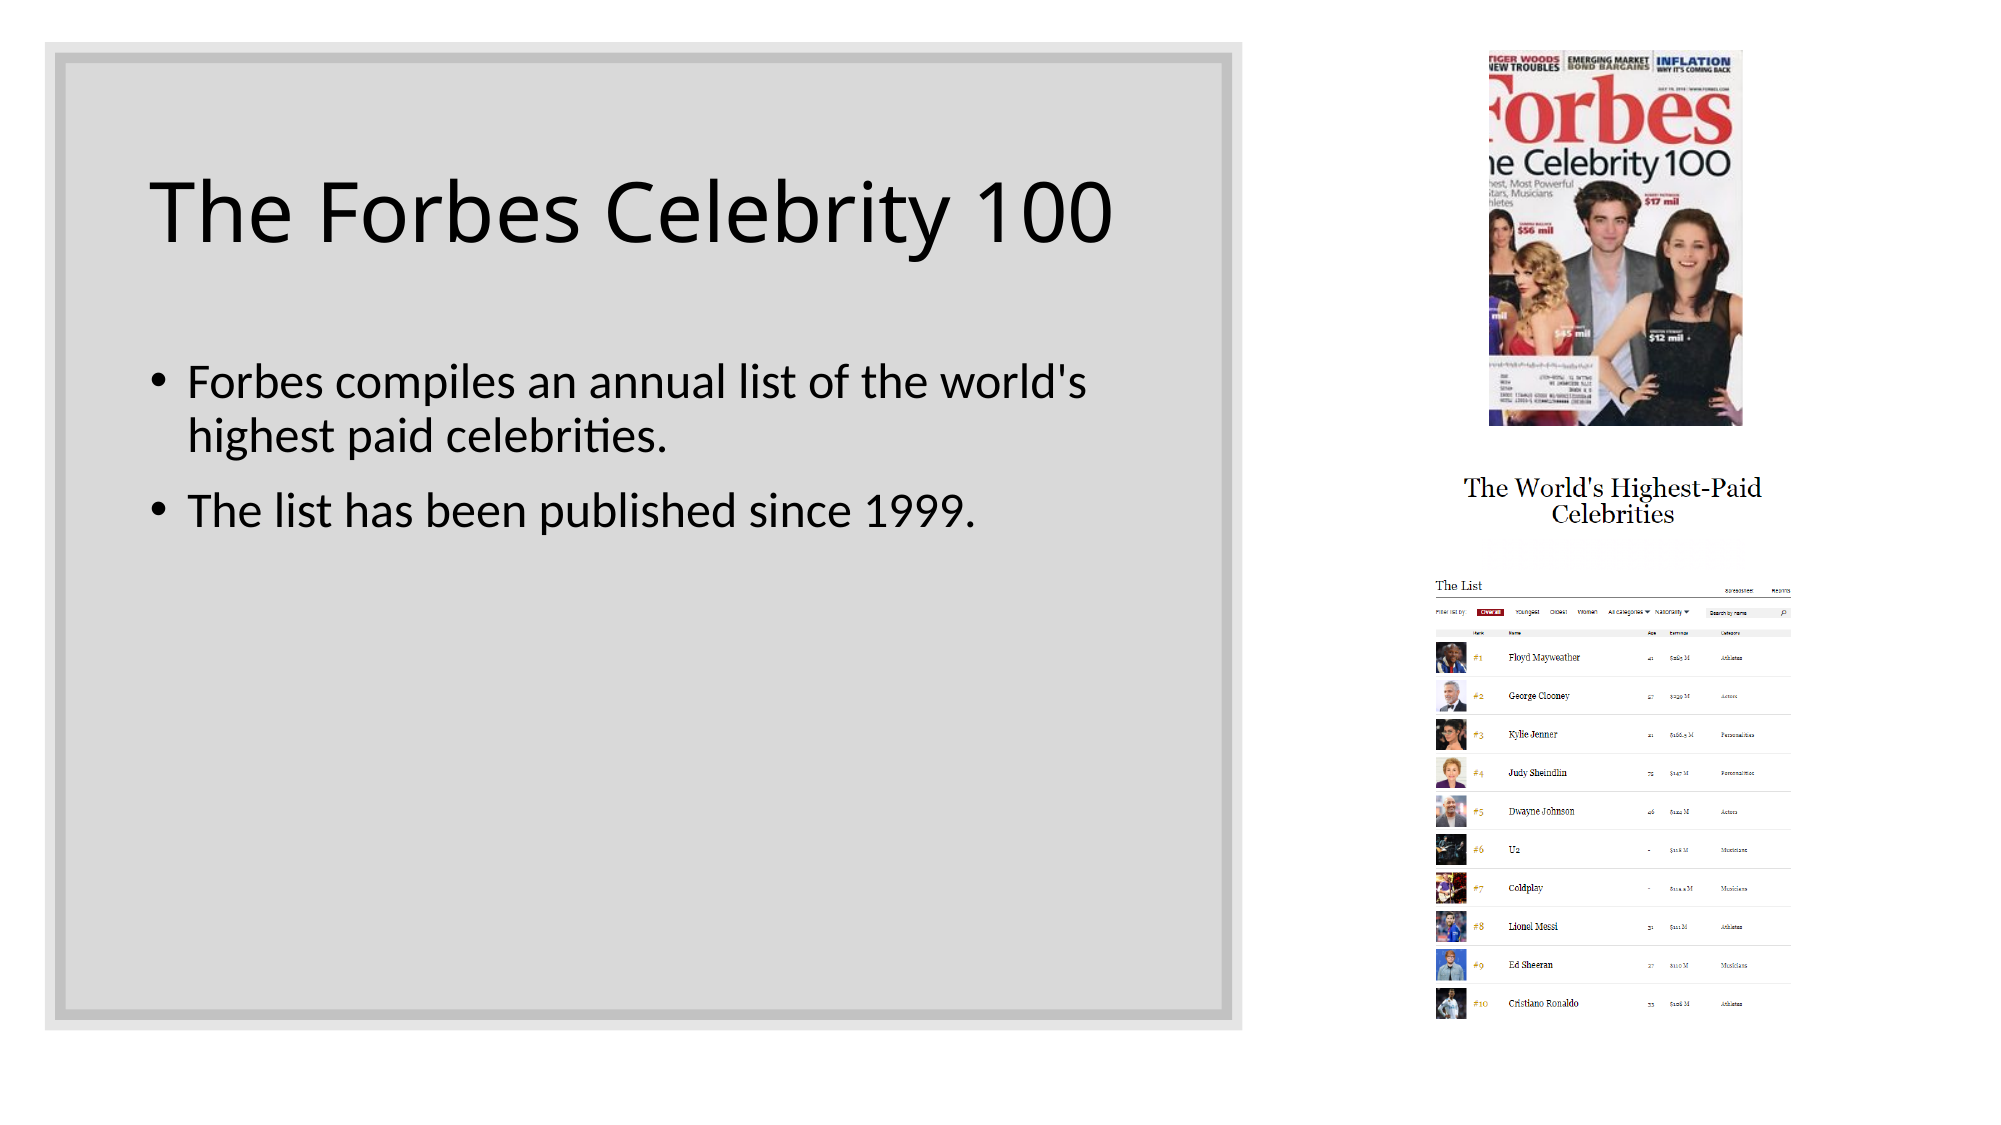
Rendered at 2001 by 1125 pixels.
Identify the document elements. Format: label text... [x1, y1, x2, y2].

picture [1489, 50, 1743, 426]
list Forbes compiles an annual list of the world's highest paid celebrities. The list has been published since 1999. [134, 348, 1153, 943]
text_box [54, 52, 1233, 1021]
title The Forbes Celebrity 100 [134, 105, 1153, 326]
picture [1403, 463, 1829, 1020]
